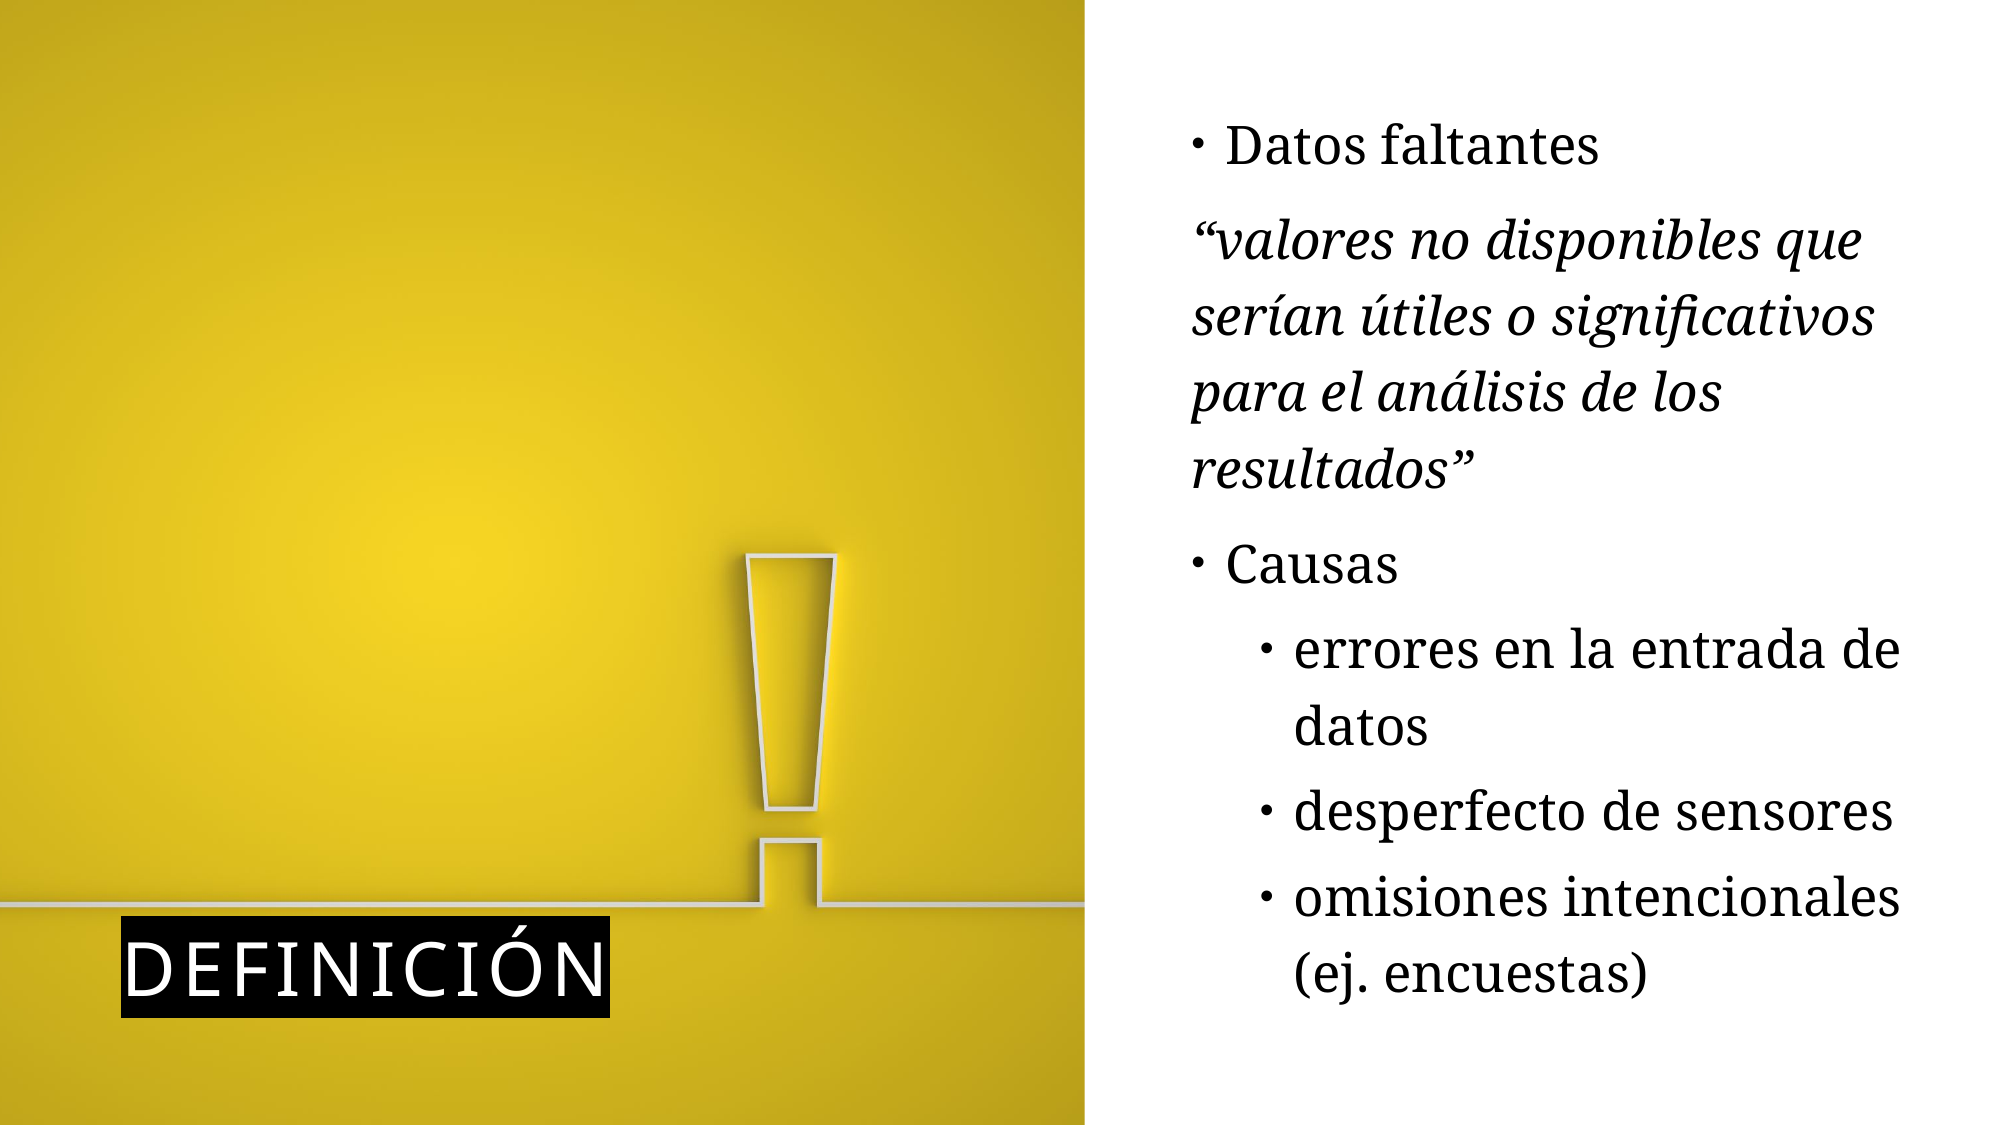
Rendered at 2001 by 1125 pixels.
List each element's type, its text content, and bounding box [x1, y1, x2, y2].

list Datos faltantes “valores no disponibles que serían útiles o significativos para el análisis de los resultados” Causas errores en la entrada de datos desperfecto de sensores omisiones intencionales (ej. encuestas) [1176, 90, 1922, 1035]
picture [0, 0, 1085, 1125]
